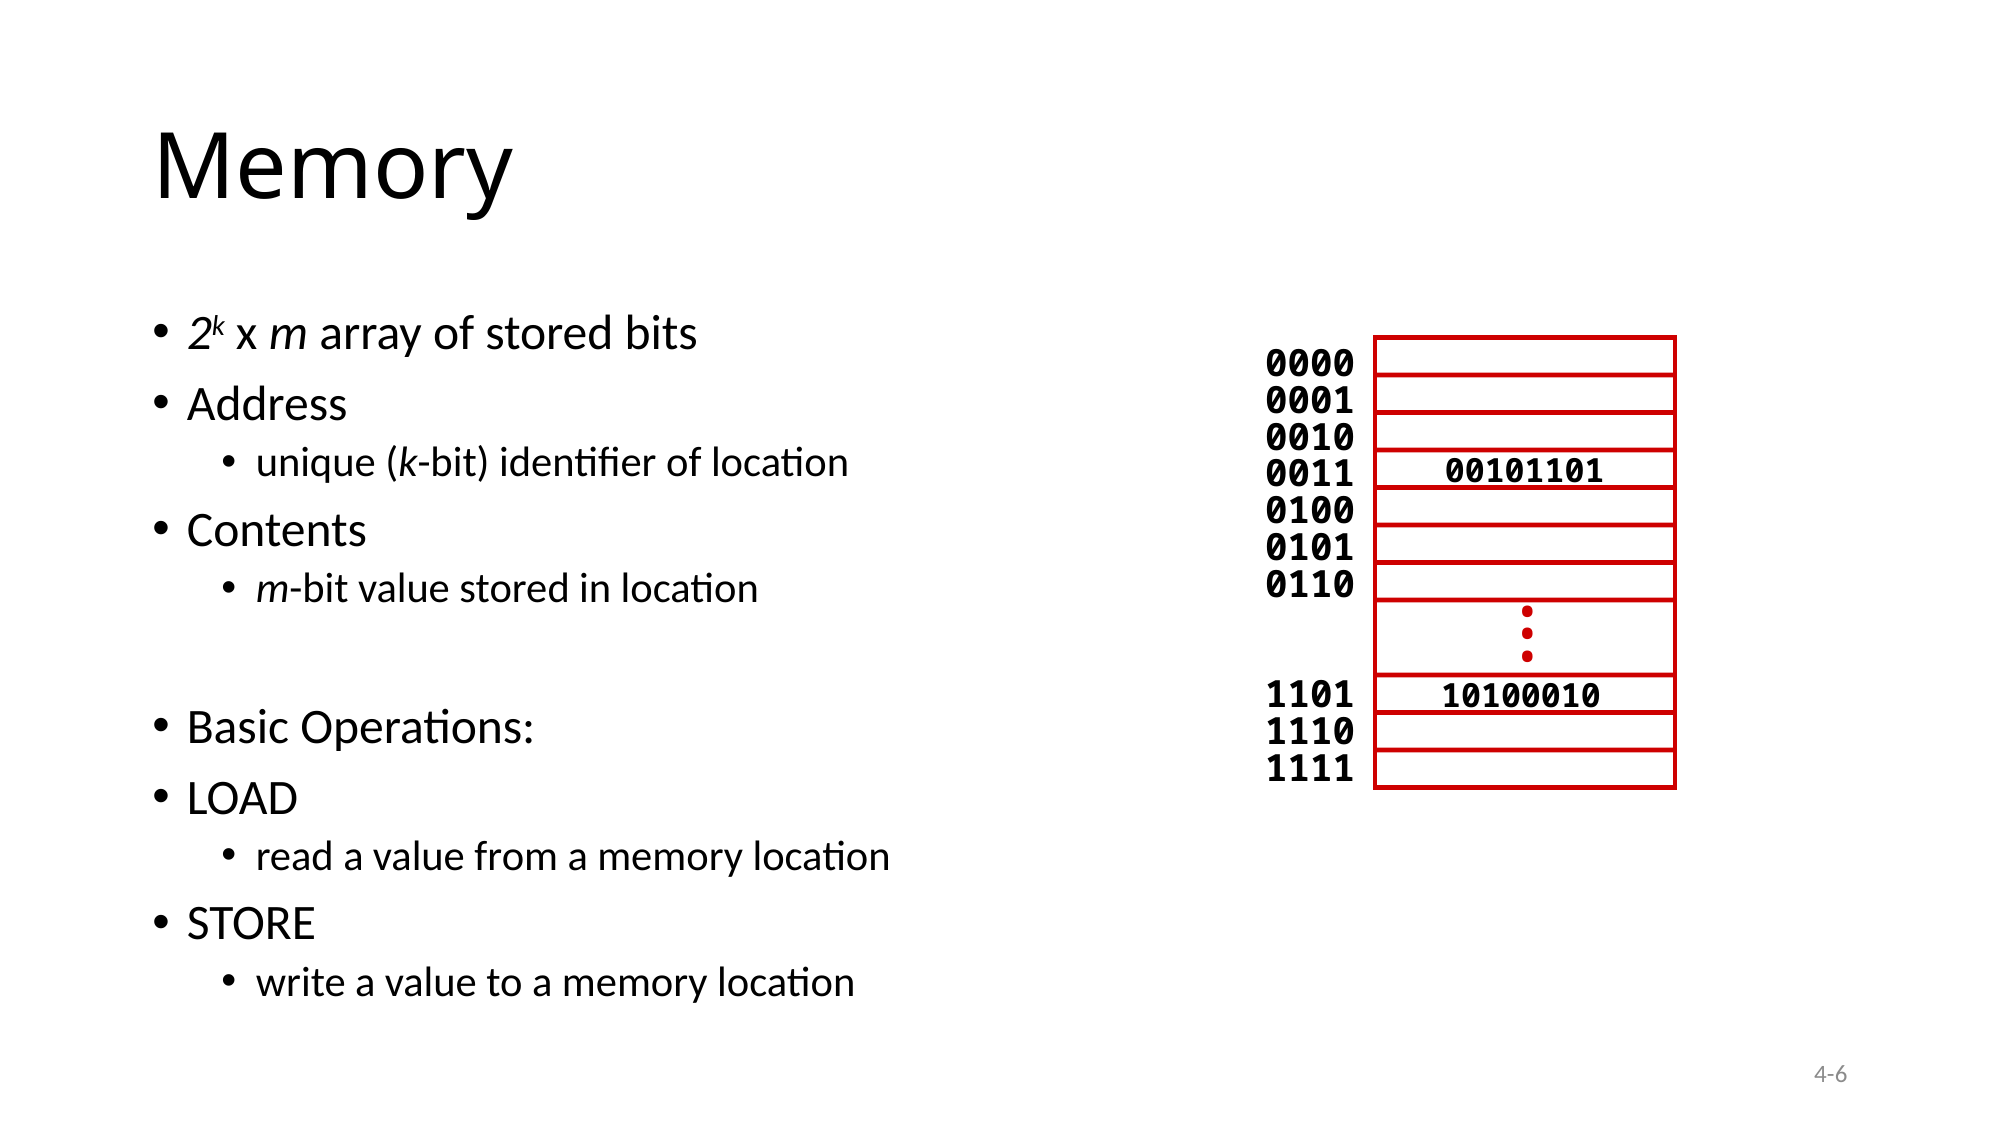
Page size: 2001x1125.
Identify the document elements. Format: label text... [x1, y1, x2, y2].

list 2k x m array of stored bits Address unique (k-bit) identifier of location Contents m-bit value stored in location Basic Operations: LOAD read a value from a memory location STORE write a value to a memory location [137, 299, 1863, 1014]
slide_number 4-6 [1412, 1042, 1863, 1103]
text_box 0000 0001 0010 0011 0100 0101 0110 1101 1110 1111 [1249, 339, 1370, 797]
title Memory [137, 59, 1863, 278]
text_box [1374, 337, 1675, 788]
